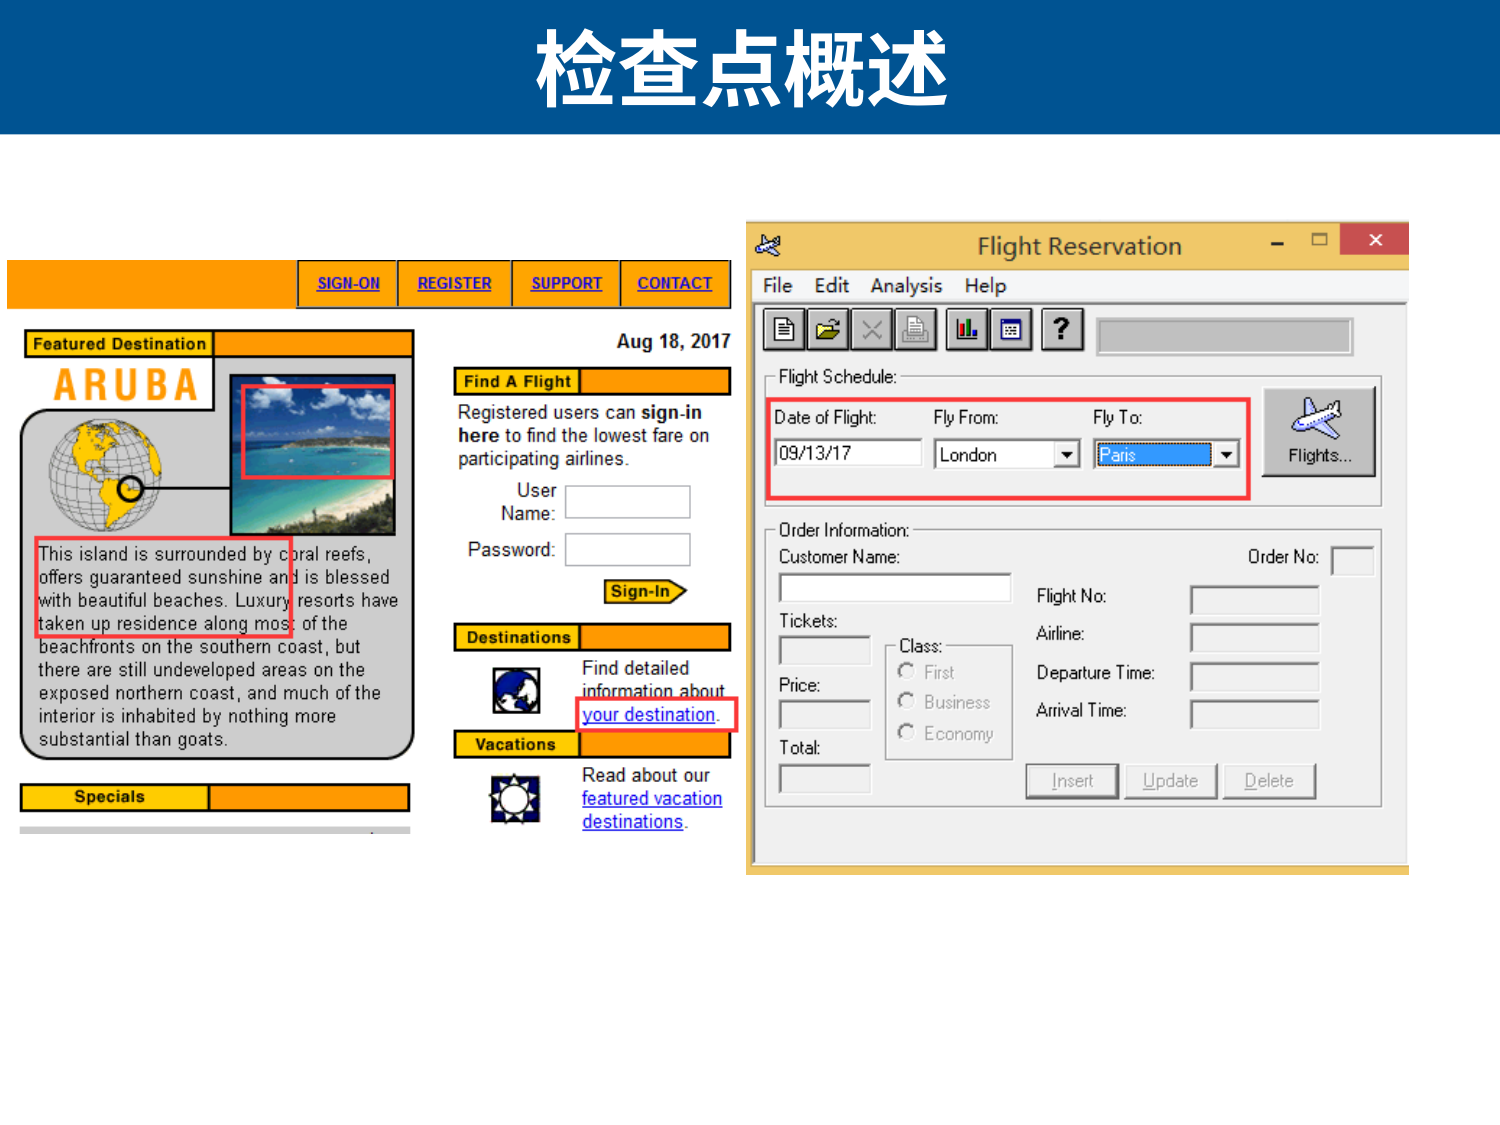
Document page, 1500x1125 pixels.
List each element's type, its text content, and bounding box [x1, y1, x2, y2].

picture [745, 219, 1409, 875]
picture [7, 260, 743, 834]
title 检查点概述 [2, 0, 1483, 135]
